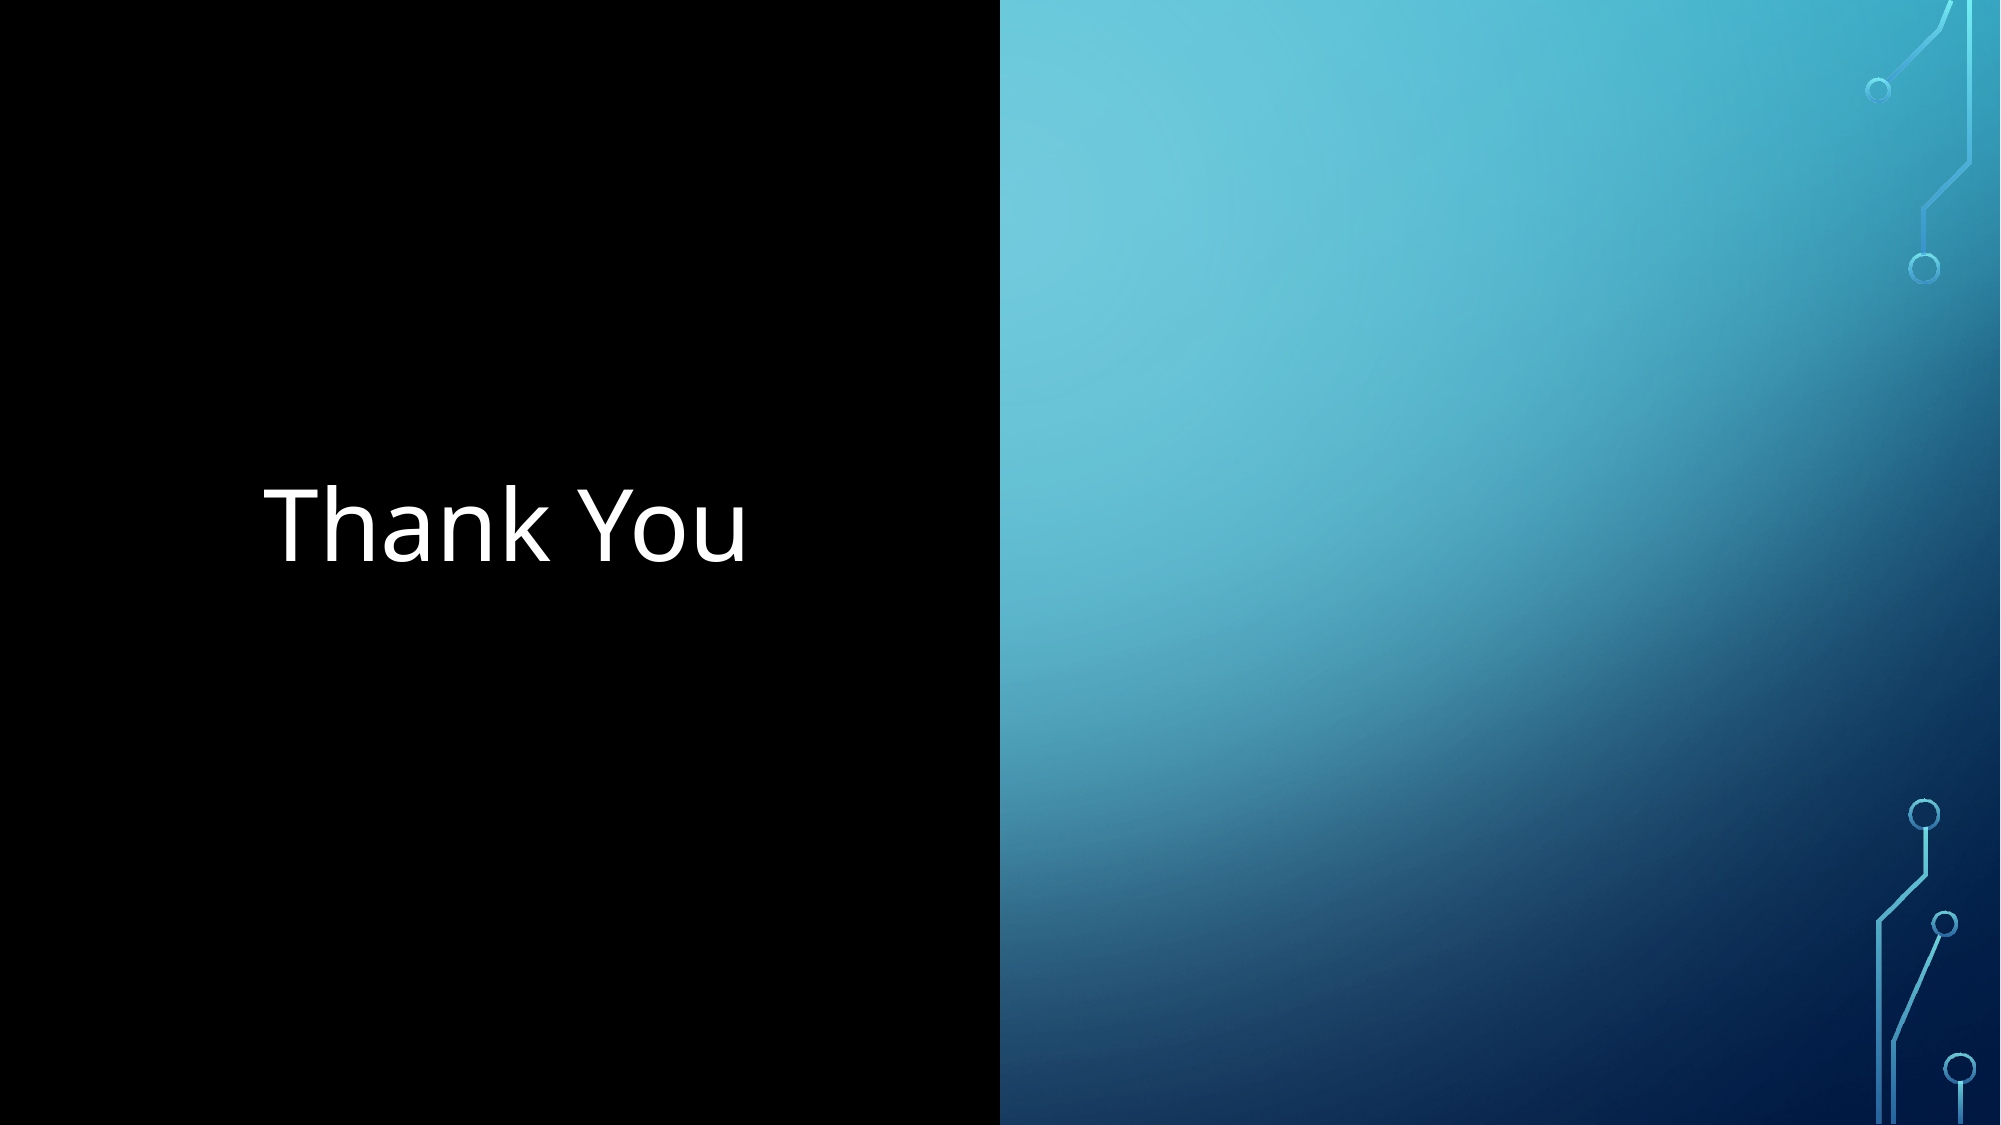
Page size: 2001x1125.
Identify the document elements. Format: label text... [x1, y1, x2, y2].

text_box Thank You [248, 454, 971, 590]
